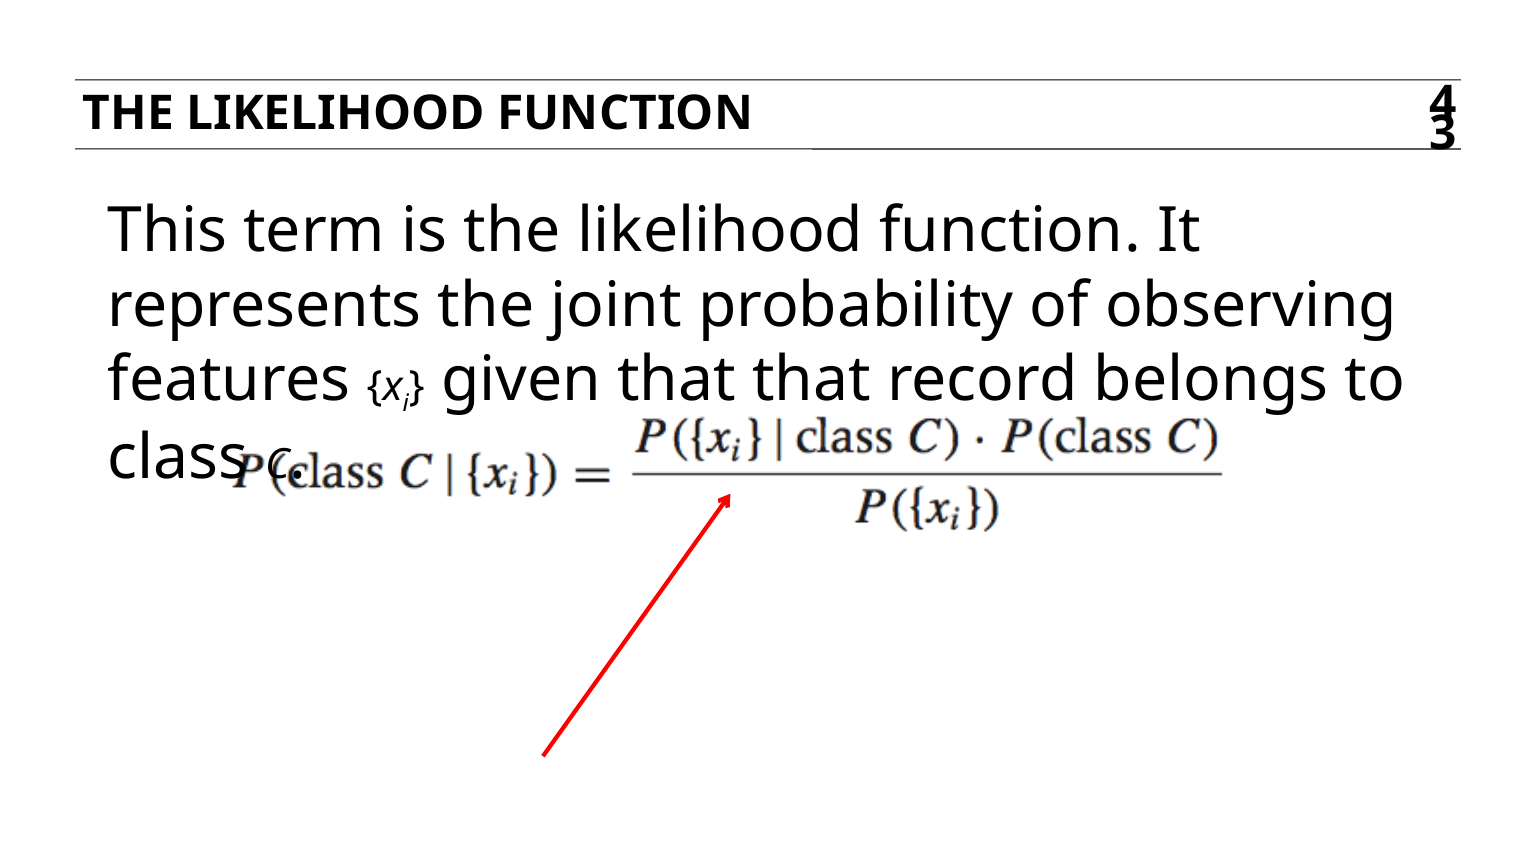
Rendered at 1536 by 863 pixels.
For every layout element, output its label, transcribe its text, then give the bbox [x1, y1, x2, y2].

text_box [542, 493, 731, 757]
text_box This term is the likelihood function. It represents the joint probability of observing features {xi} given that that record belongs to class C. [92, 181, 1468, 499]
slide_number 43 [1419, 86, 1461, 138]
list The likelihood function [67, 81, 1118, 132]
picture [180, 330, 1284, 619]
